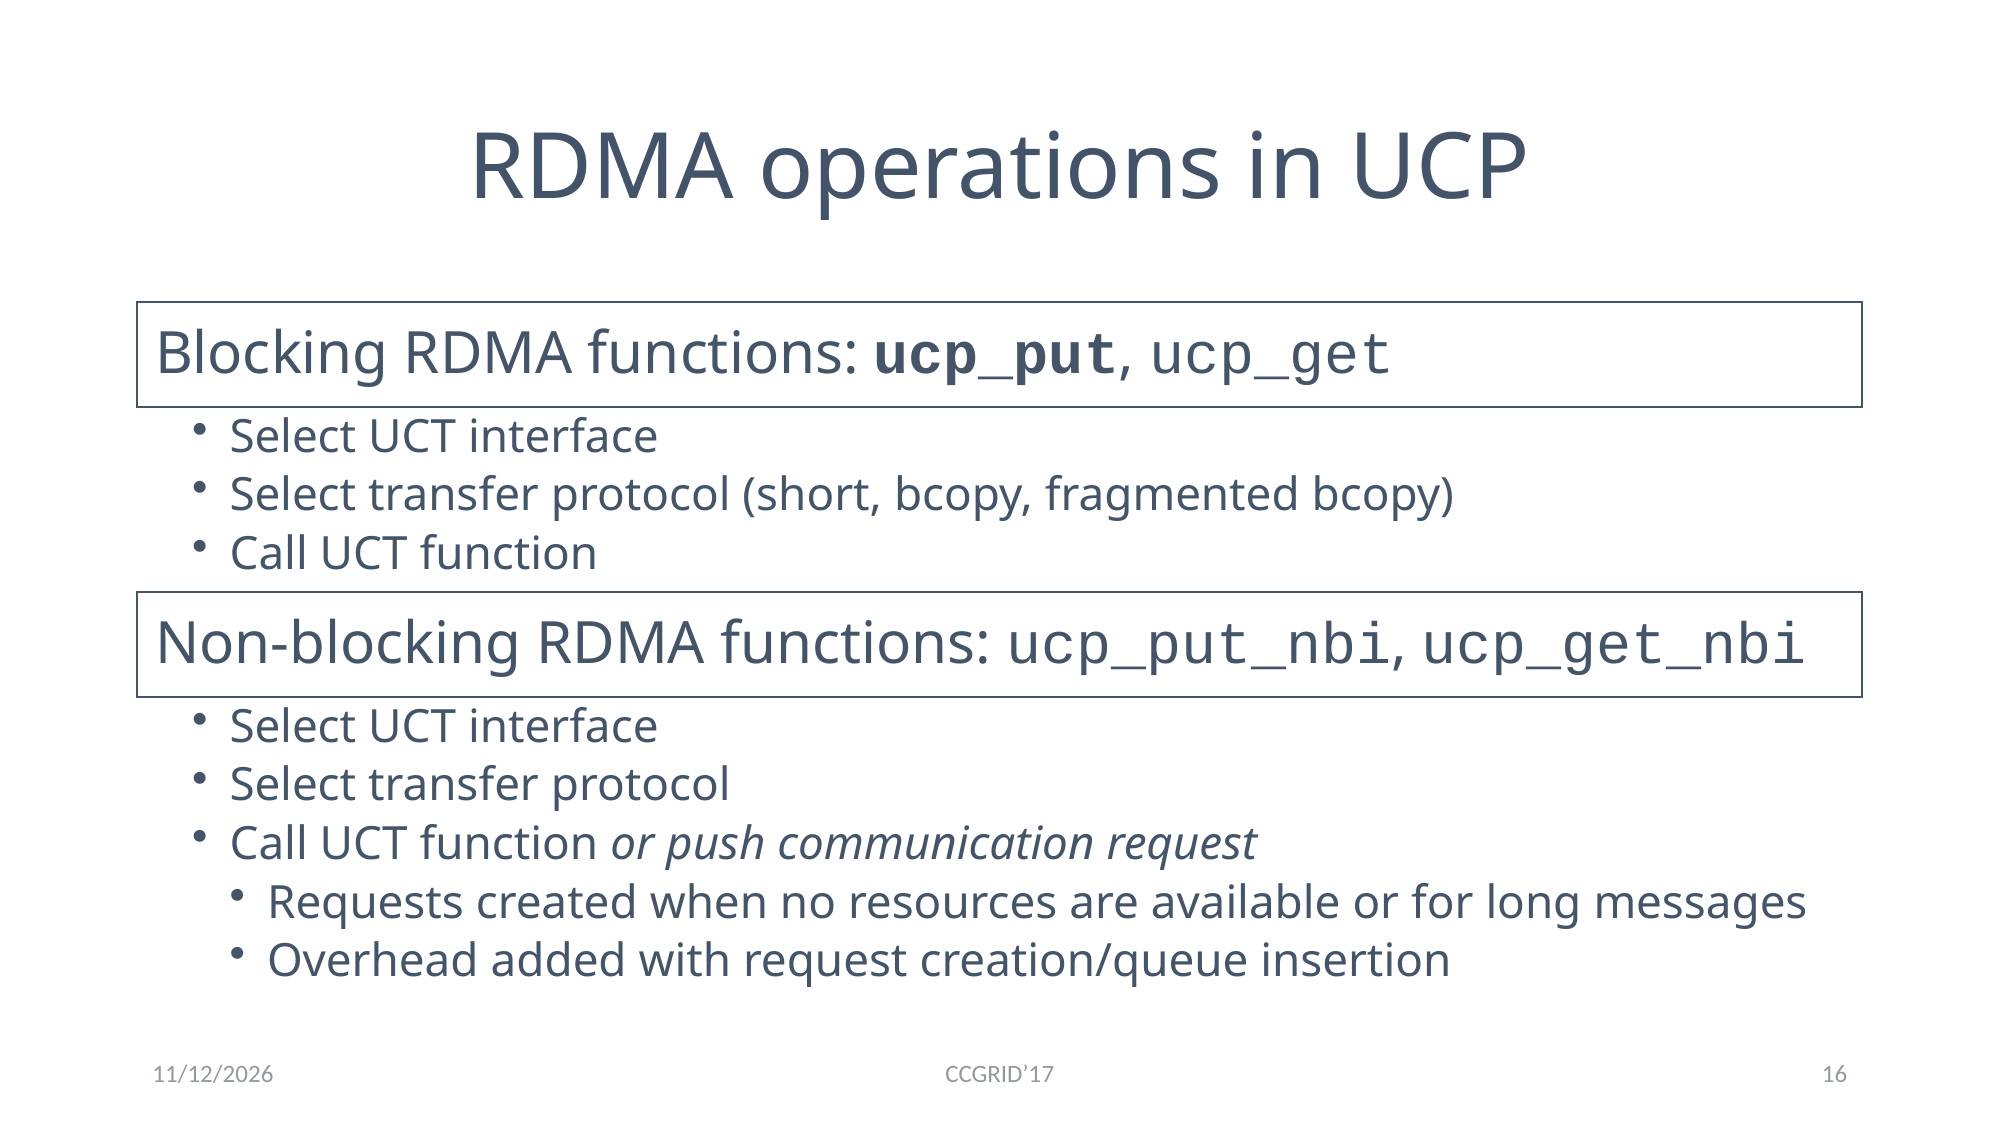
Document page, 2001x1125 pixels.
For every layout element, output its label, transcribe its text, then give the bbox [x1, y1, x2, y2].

title RDMA operations in UCP [137, 59, 1863, 278]
footer CCGRID’17 [662, 1042, 1338, 1103]
slide_number 15 [1412, 1042, 1863, 1103]
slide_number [137, 1042, 588, 1103]
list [137, 299, 1863, 1014]
